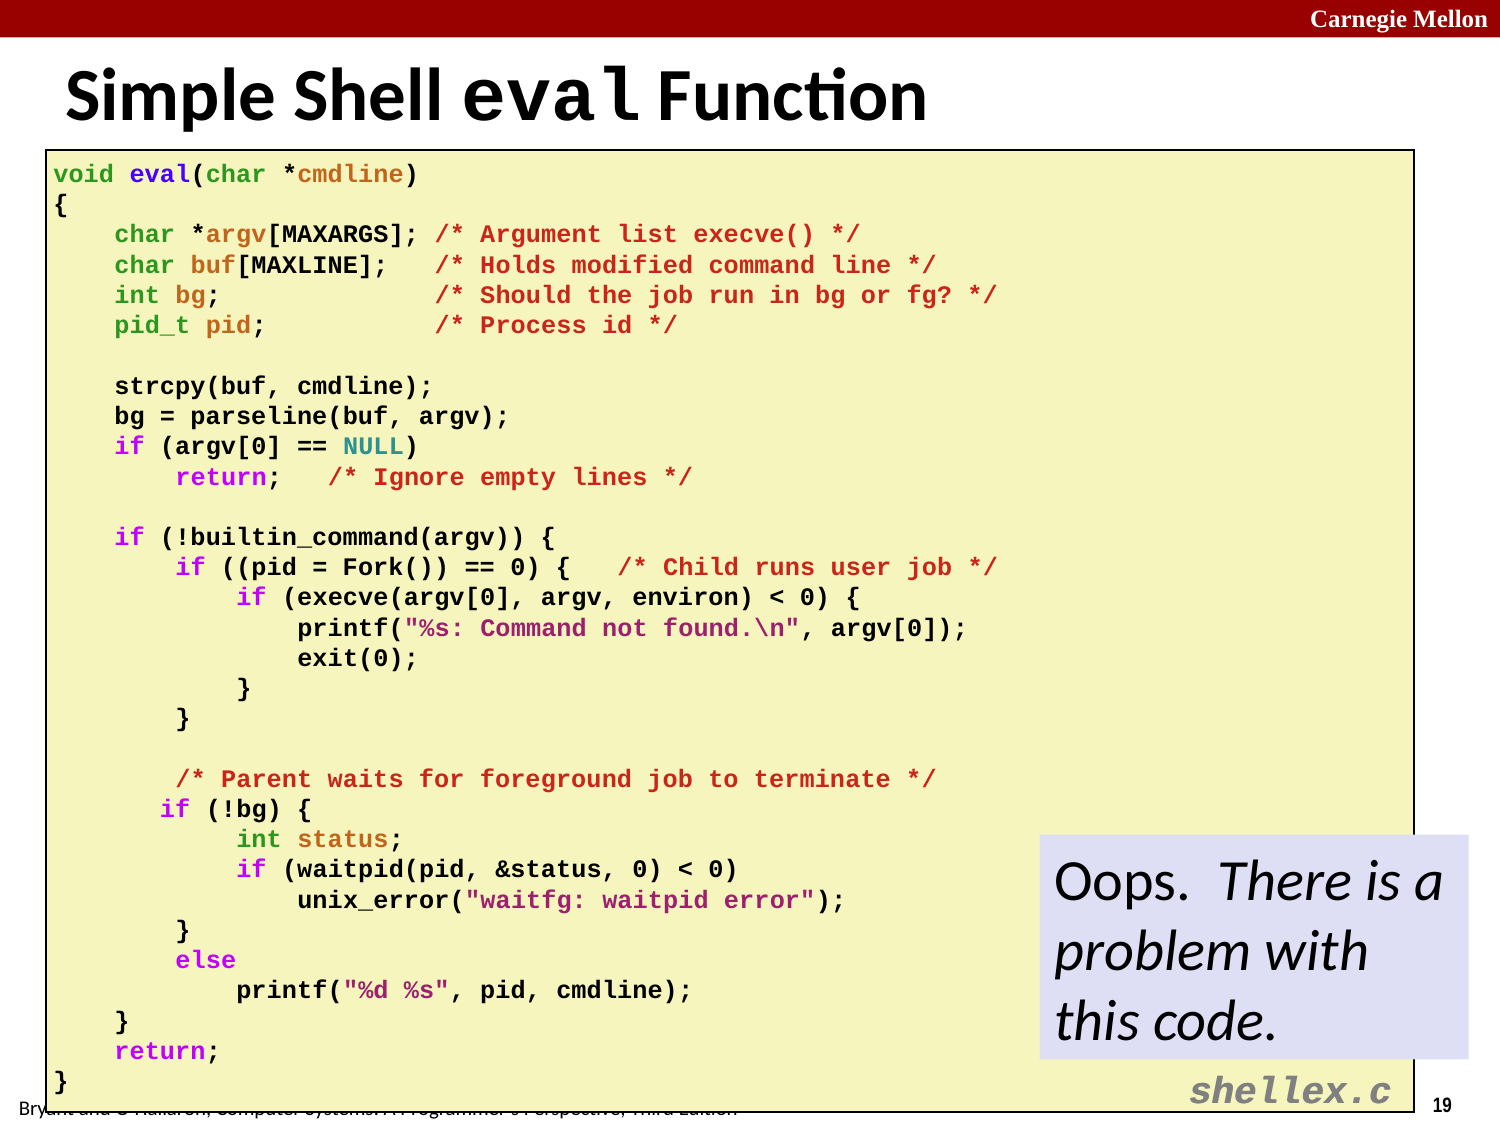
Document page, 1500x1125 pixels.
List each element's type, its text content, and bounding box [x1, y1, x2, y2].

title Simple Shell eval Function [49, 25, 1159, 149]
text_box shellex.c [1174, 1062, 1407, 1121]
text_box Oops. There is a problem with this code. [1039, 834, 1469, 1060]
text_box void eval(char *cmdline) { char *argv[MAXARGS]; /* Argument list execve() */ char buf[MAXLINE]; /* Holds modified command line */ int bg; /* Should the job run in bg or fg? */ pid_t pid; /* Process id */ strcpy(buf, cmdline); bg = parseline(buf, argv); if (argv[0] == NULL) return; /* Ignore empty lines */ if (!builtin_command(argv)) { if ((pid = Fork()) == 0) { /* Child runs user job */ if (execve(argv[0], argv, environ) < 0) { printf("%s: Command not found.\n", argv[0]); exit(0); } } /* Parent waits for foreground job to terminate */ if (!bg) { int status; if (waitpid(pid, &status, 0) < 0) unix_error("waitfg: waitpid error"); } else printf("%d %s", pid, cmdline); } return; } [45, 149, 1415, 1113]
